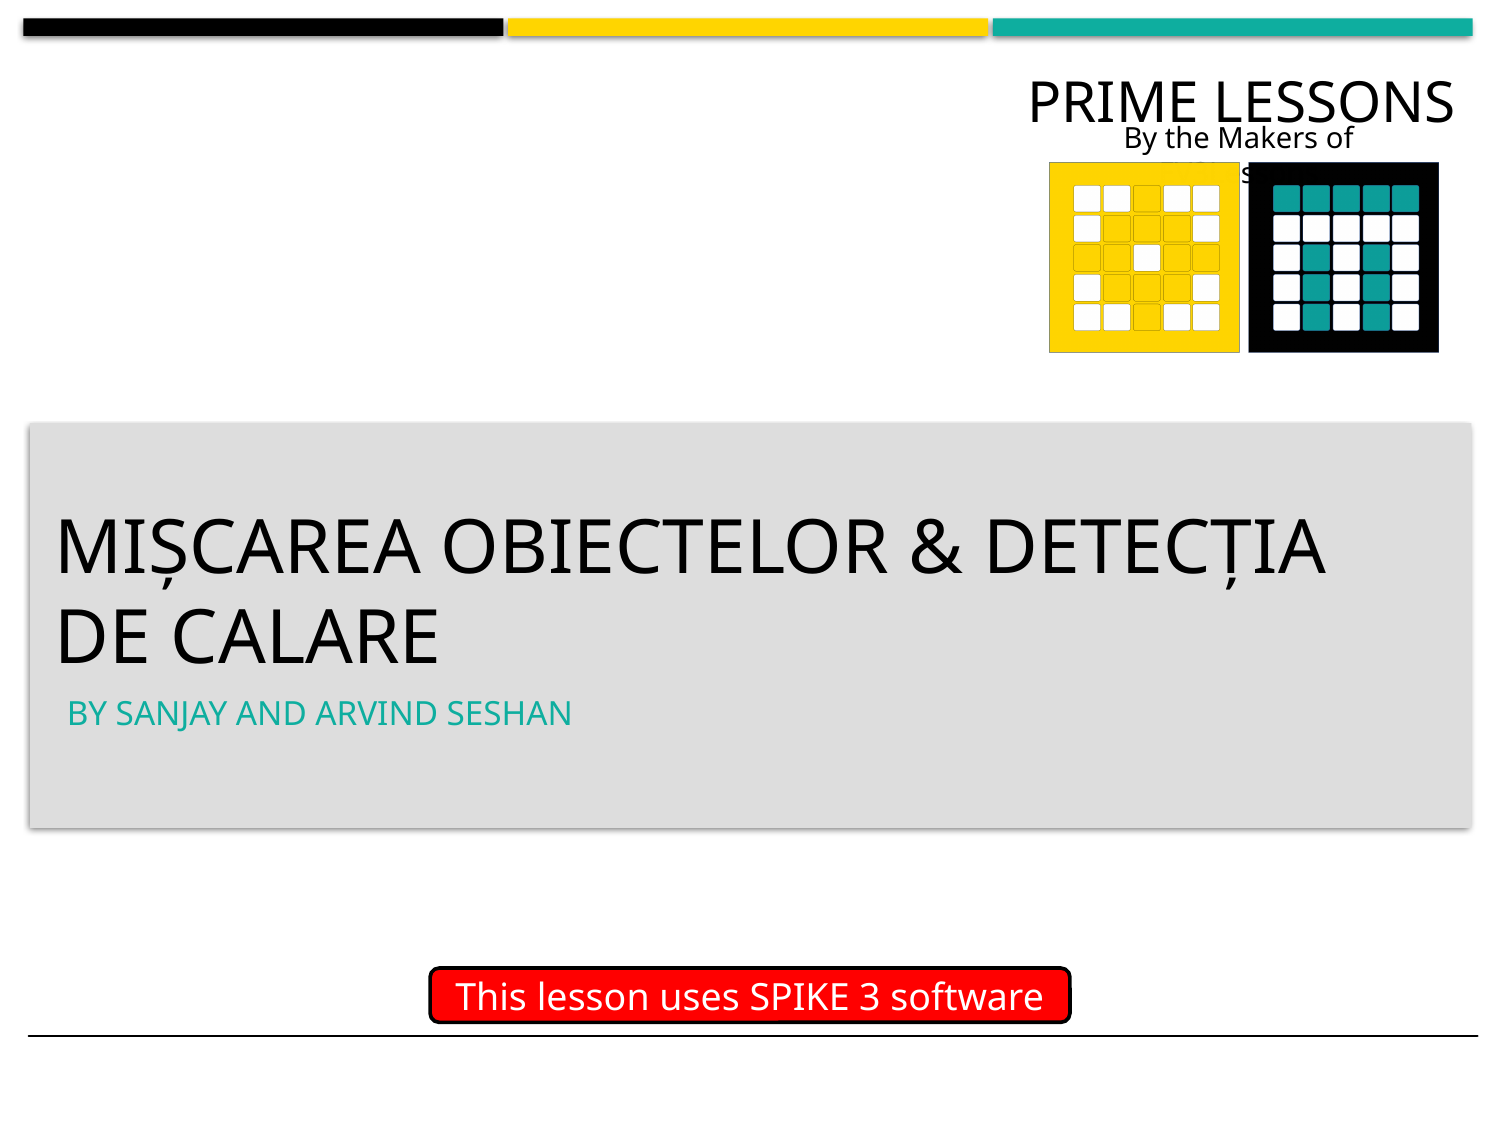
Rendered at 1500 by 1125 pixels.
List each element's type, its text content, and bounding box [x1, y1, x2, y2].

title Mișcarea obiectelor & detecția de calare [39, 439, 1448, 686]
text_box This lesson uses SPIKE 3 software [428, 966, 1072, 1025]
picture [1248, 162, 1439, 353]
subtitle By Sanjay and Arvind Seshan [51, 685, 994, 782]
picture [1049, 162, 1240, 353]
